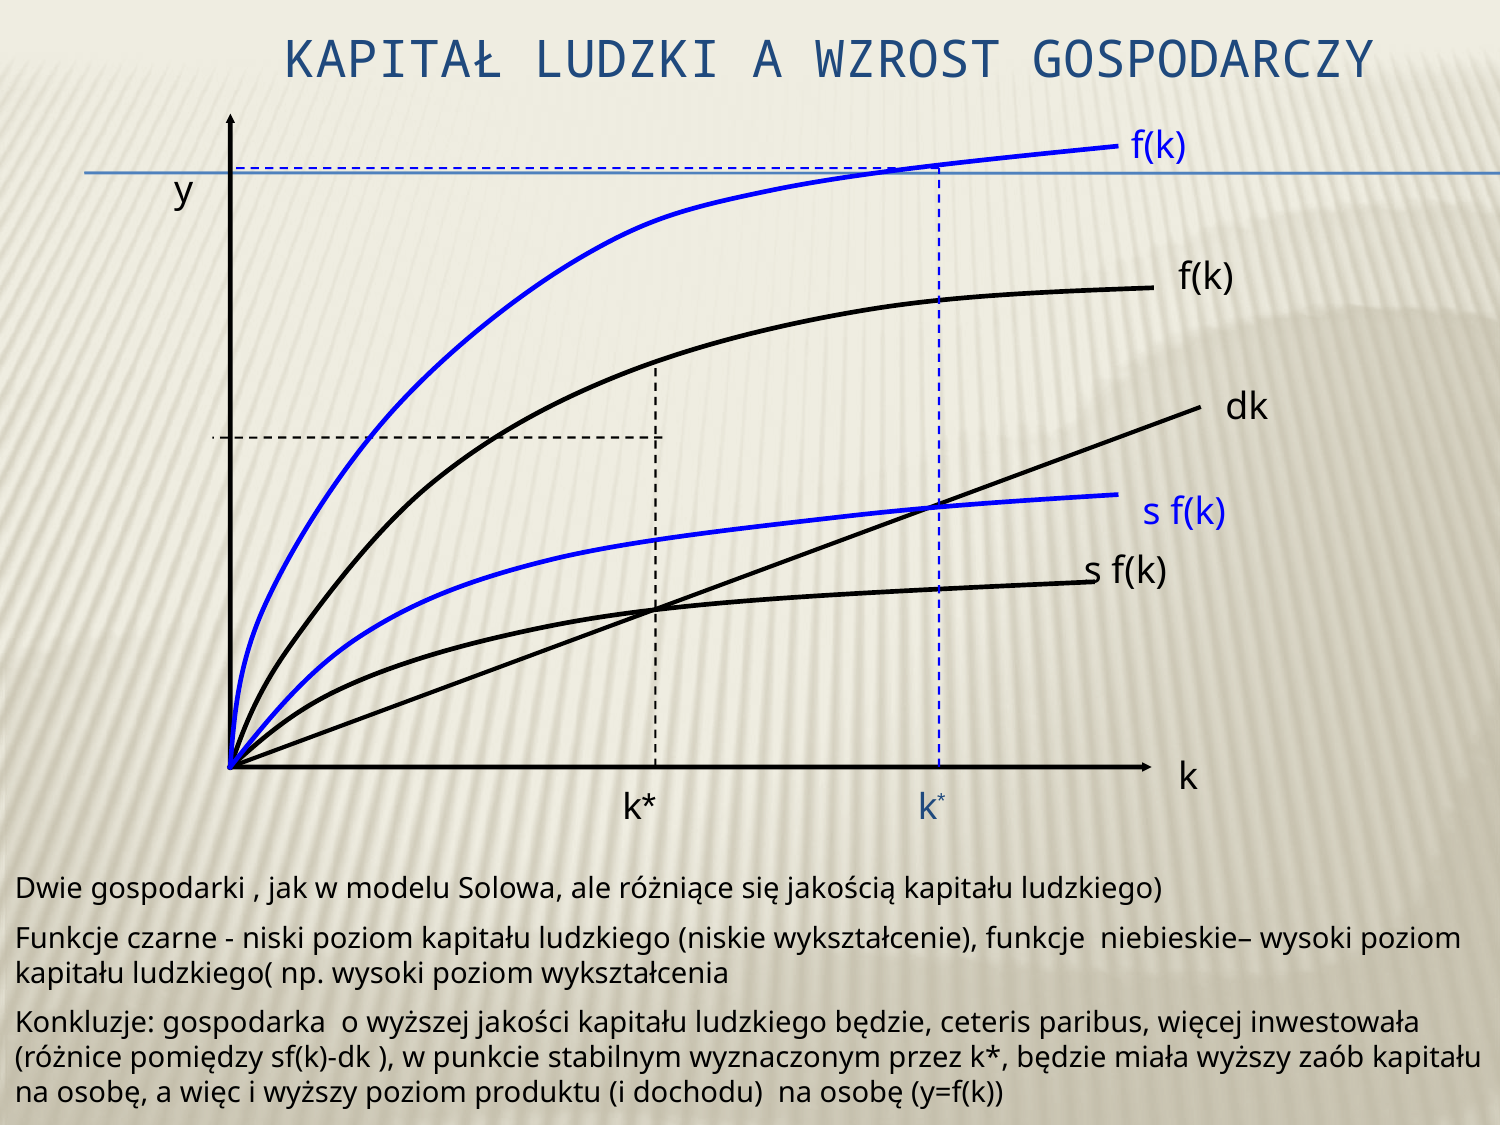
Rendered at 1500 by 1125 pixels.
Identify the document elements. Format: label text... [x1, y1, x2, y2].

title kapitał ludzki a wzrost gospodarczy [187, 0, 1475, 113]
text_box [159, 113, 1353, 811]
text_box k* [903, 829, 975, 835]
text_box k* [608, 829, 691, 835]
text_box Dwie gospodarki , jak w modelu Solowa, ale różniące się jakością kapitału ludzkiego) Funkcje czarne - niski poziom kapitału ludzkiego (niskie wykształcenie), funkcje niebieskie– wysoki poziom kapitału ludzkiego( np. wysoki poziom wykształcenia Konkluzje: gospodarka o wyższej jakości kapitału ludzkiego będzie, ceteris paribus, więcej inwestowała (różnice pomiędzy sf(k)-dk ), w punkcie stabilnym wyznaczonym przez k*, będzie miała wyższy zaób kapitału na osobę, a więc i wyższy poziom produktu (i dochodu) na osobę (y=f(k)) [0, 862, 1500, 1117]
